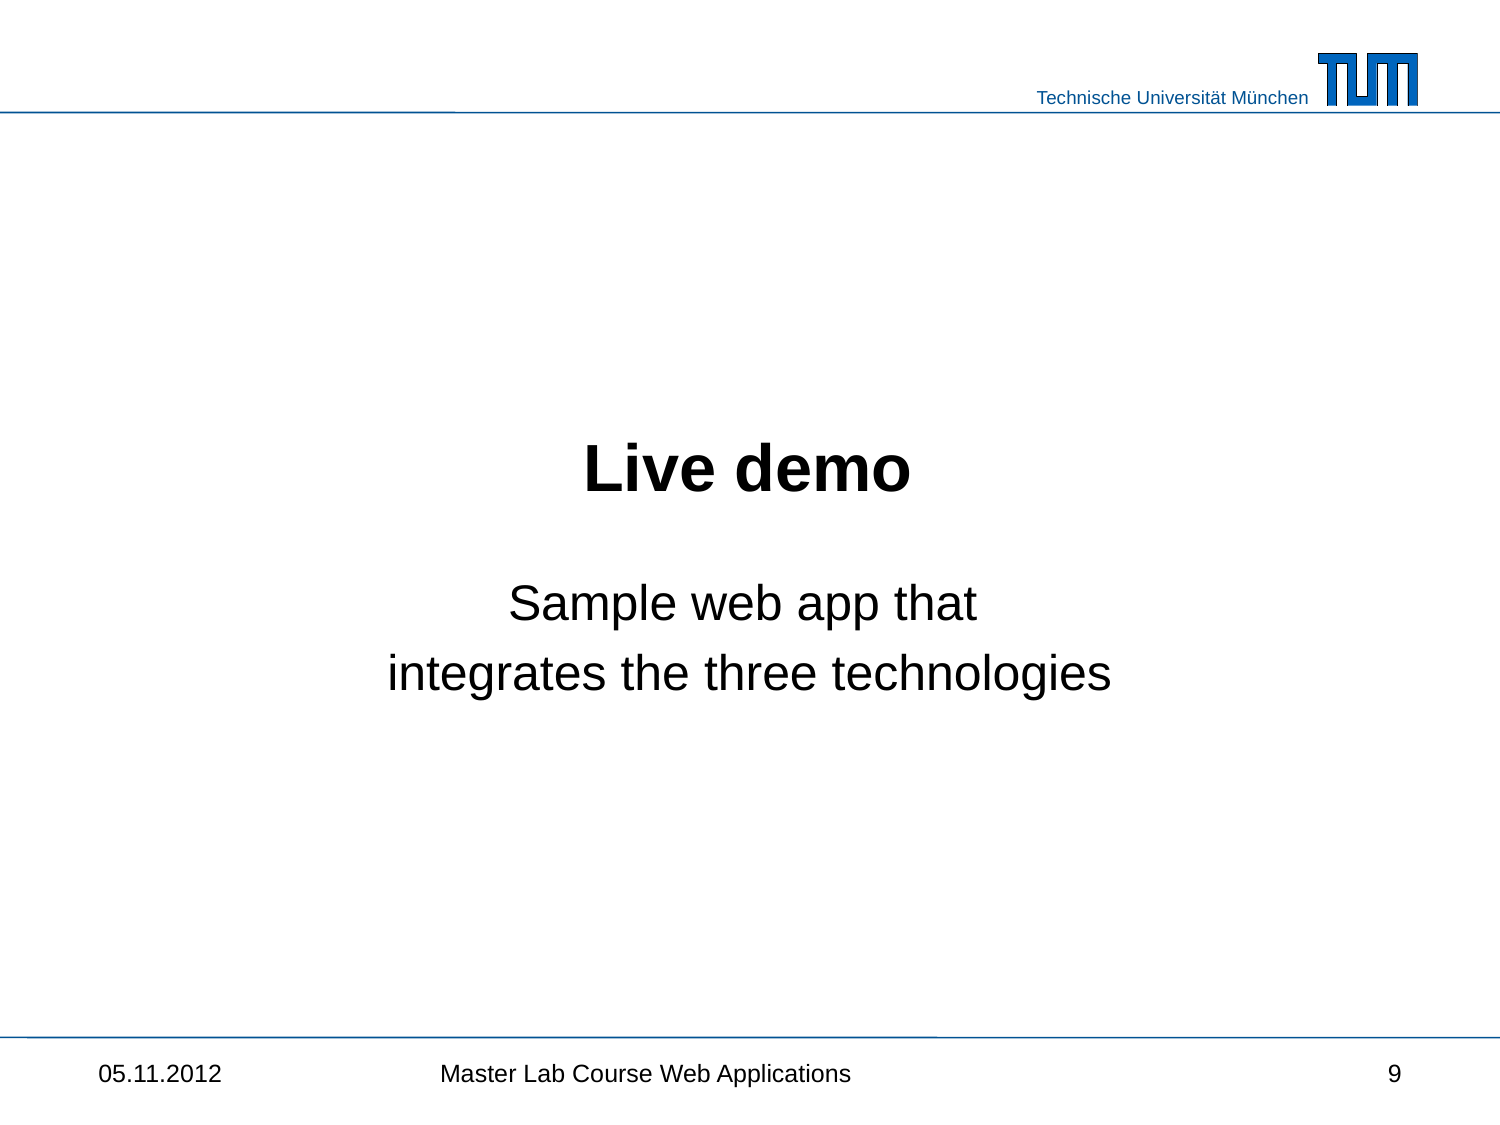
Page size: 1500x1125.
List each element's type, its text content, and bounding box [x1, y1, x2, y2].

title Live demo [81, 299, 1415, 513]
subtitle Sample web app that integrates the three technologies [83, 562, 1417, 850]
footer Master Lab Course Web Applications [424, 1049, 1076, 1101]
text_box 9 [1104, 1050, 1417, 1100]
text_box 05.11.2012 [83, 1050, 396, 1100]
